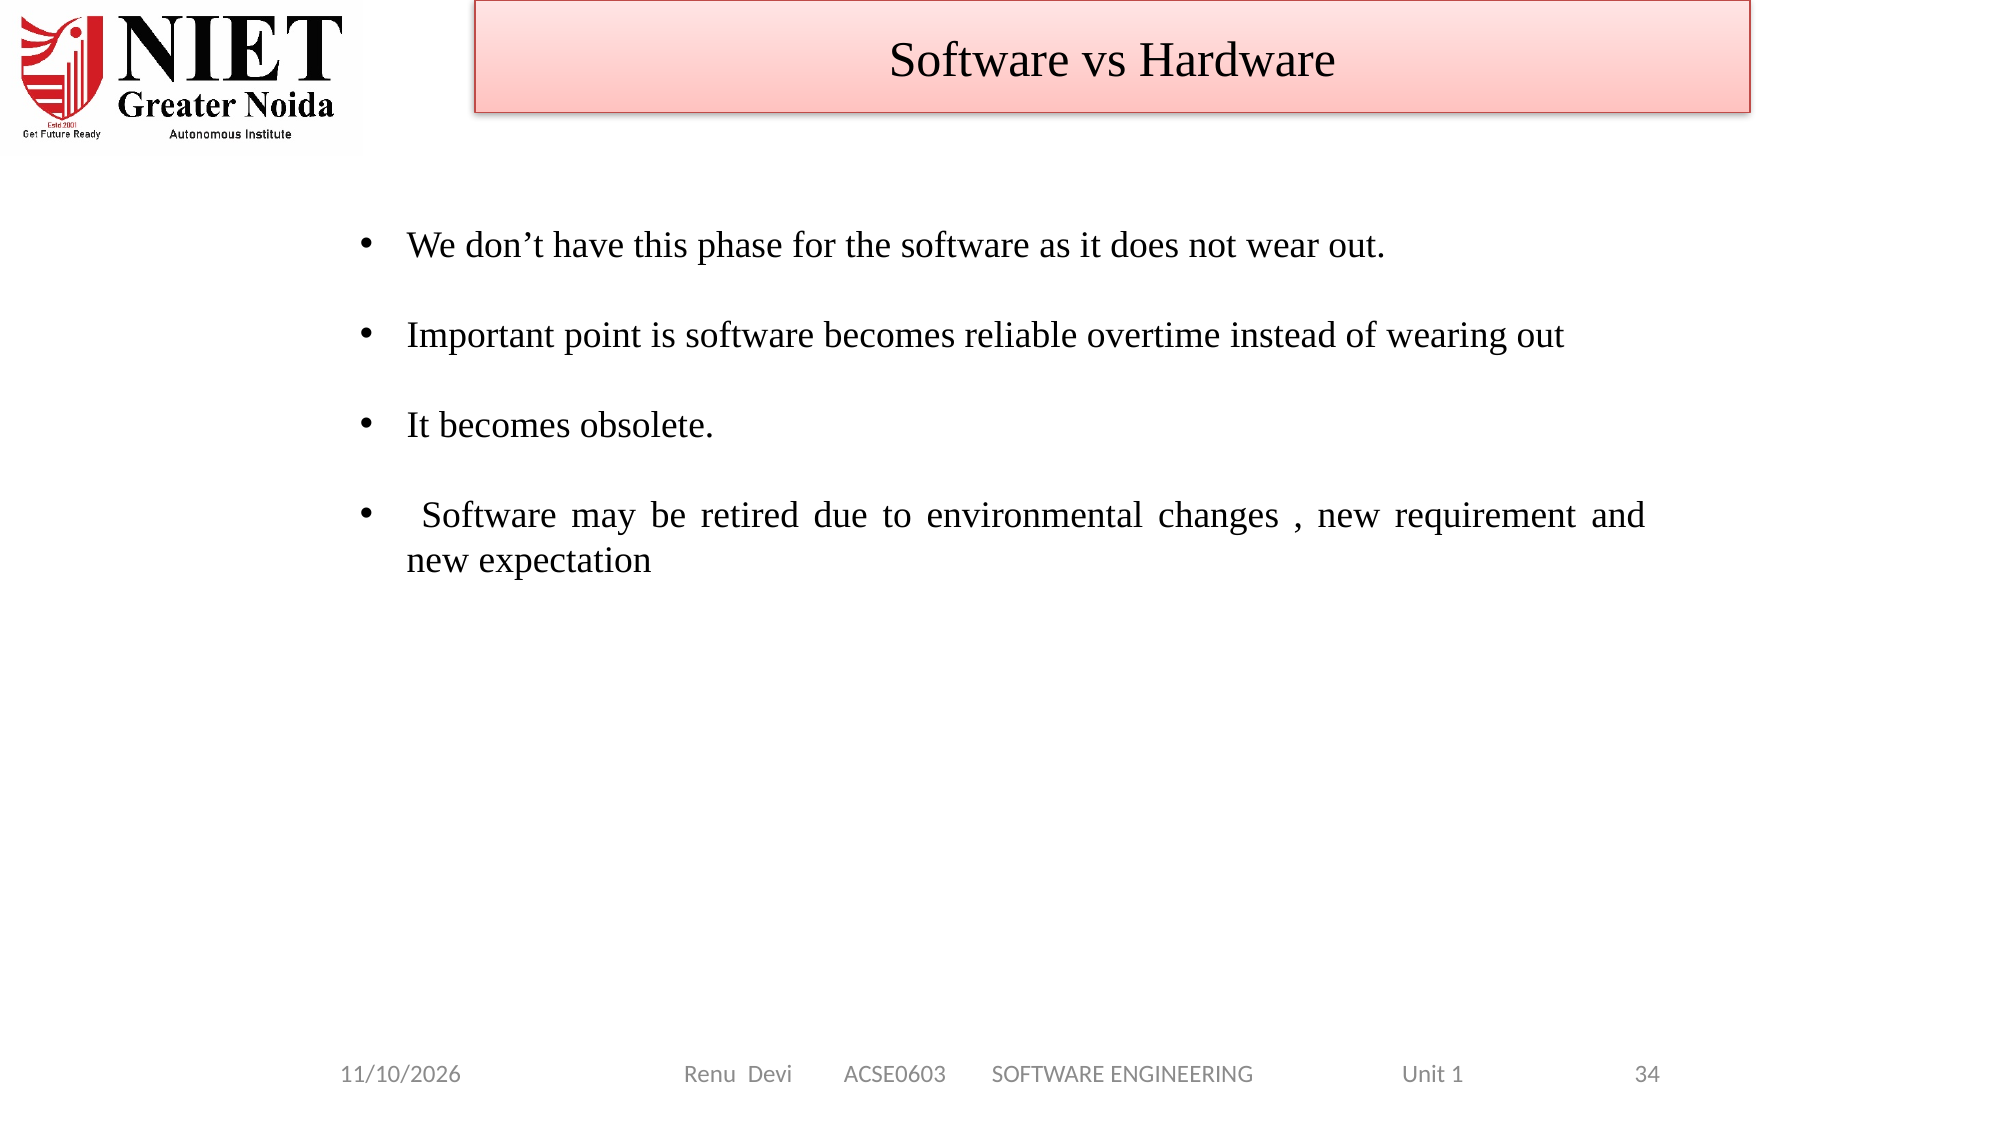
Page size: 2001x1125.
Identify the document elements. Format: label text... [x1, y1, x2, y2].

text_box Software vs Hardware [474, 0, 1751, 113]
picture [0, 0, 363, 156]
text_box We don’t have this phase for the software as it does not wear out. Important point is software becomes reliable overtime instead of wearing out It becomes obsolete. Software may be retired due to environmental changes , new requirement and new expectation [344, 212, 1663, 588]
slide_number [324, 1042, 662, 1103]
slide_number 34 [1325, 1042, 1675, 1103]
footer Renu Devi ACSE0603 SOFTWARE ENGINEERING Unit 1 [662, 1042, 1325, 1103]
